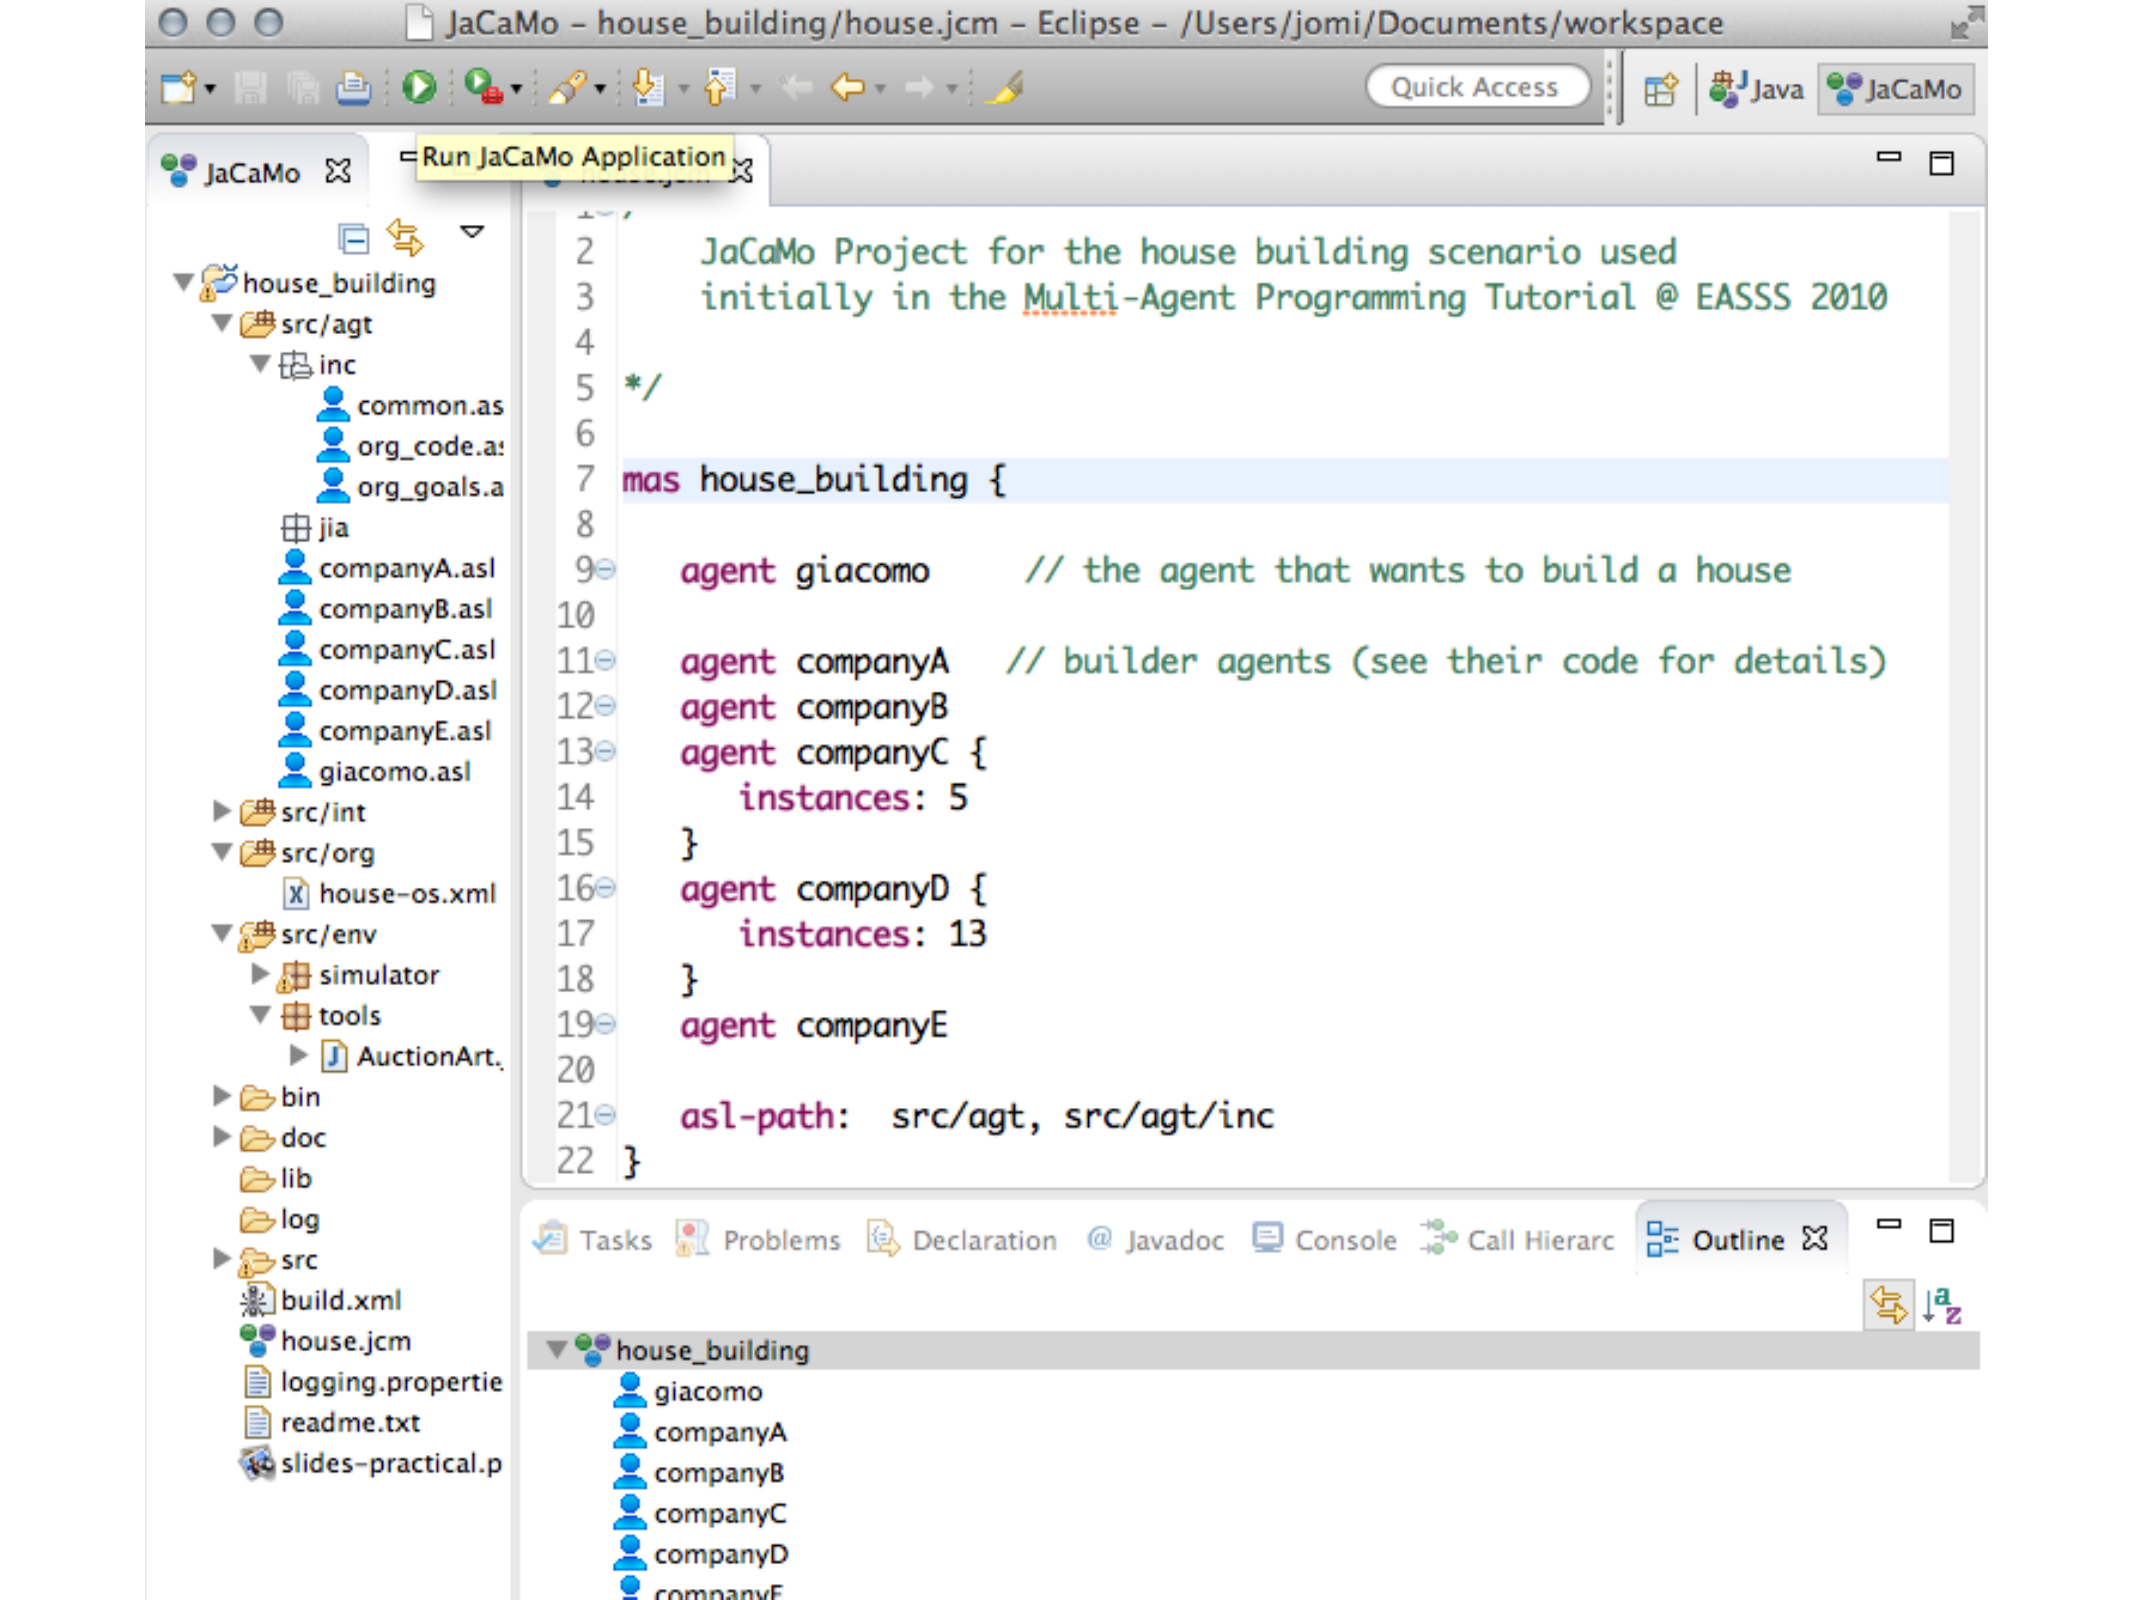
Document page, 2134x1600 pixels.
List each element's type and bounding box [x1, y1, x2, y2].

picture [145, 0, 1988, 1600]
